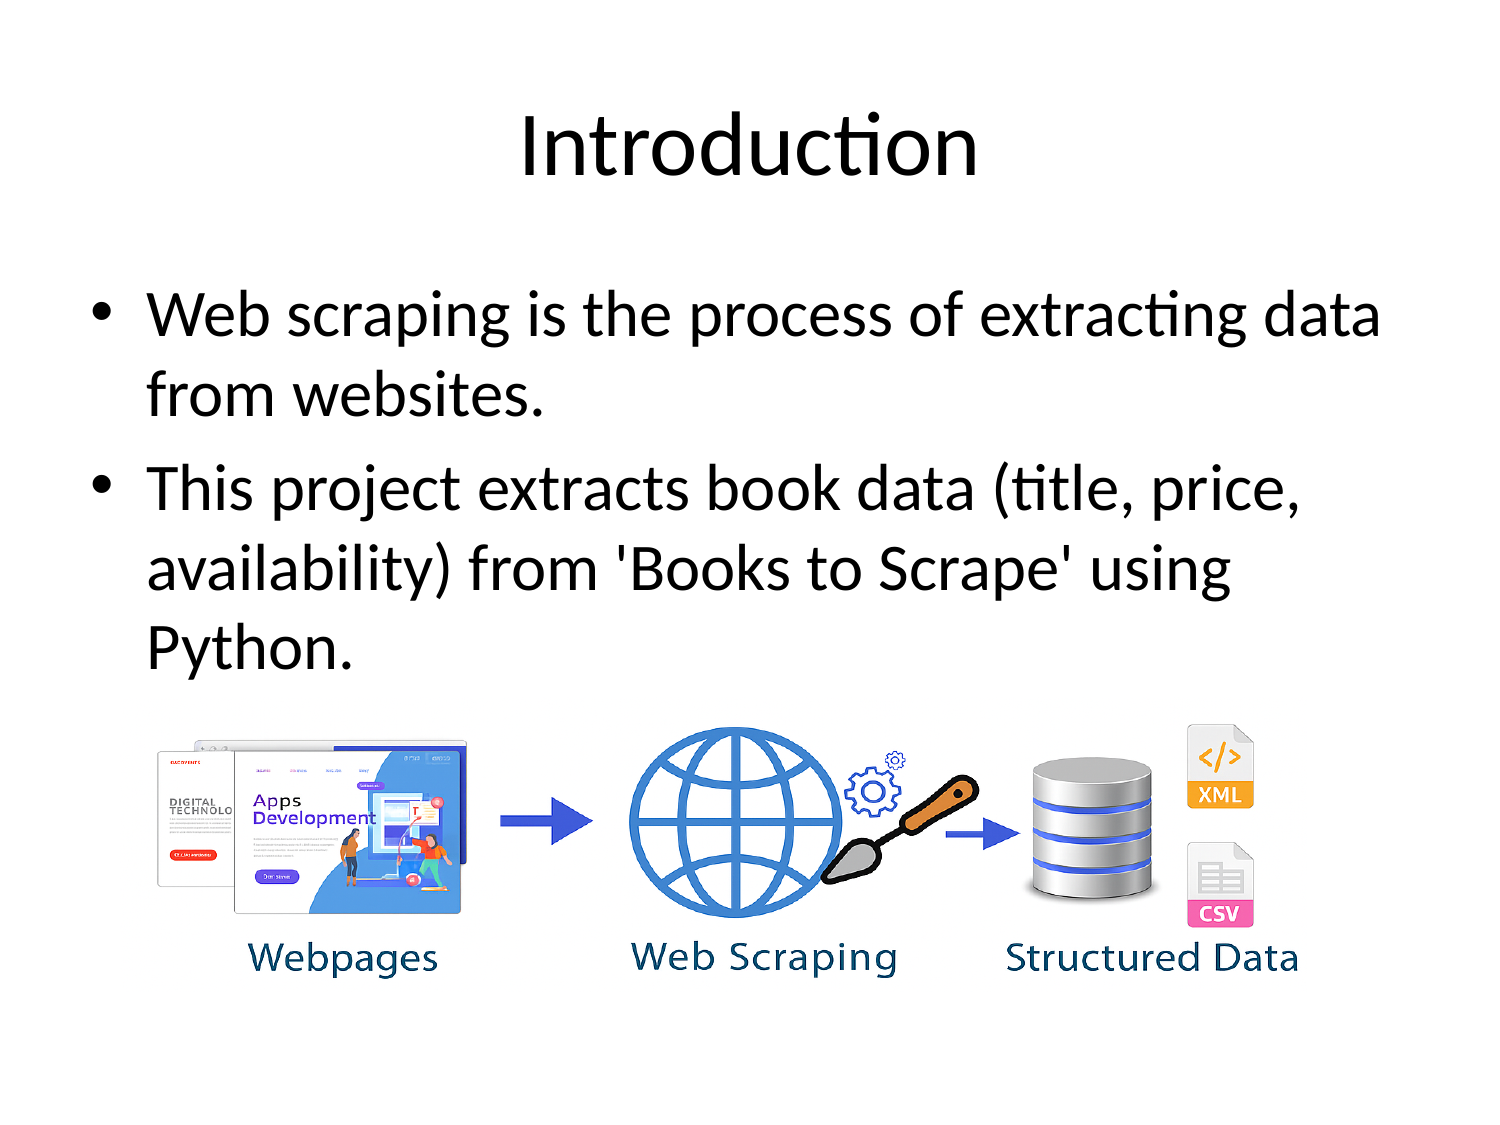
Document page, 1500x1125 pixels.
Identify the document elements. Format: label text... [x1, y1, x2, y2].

picture [120, 697, 1307, 993]
title Introduction [75, 45, 1425, 233]
list Web scraping is the process of extracting data from websites. This project extracts book data (title, price, availability) from 'Books to Scrape' using Python. [75, 262, 1425, 1005]
